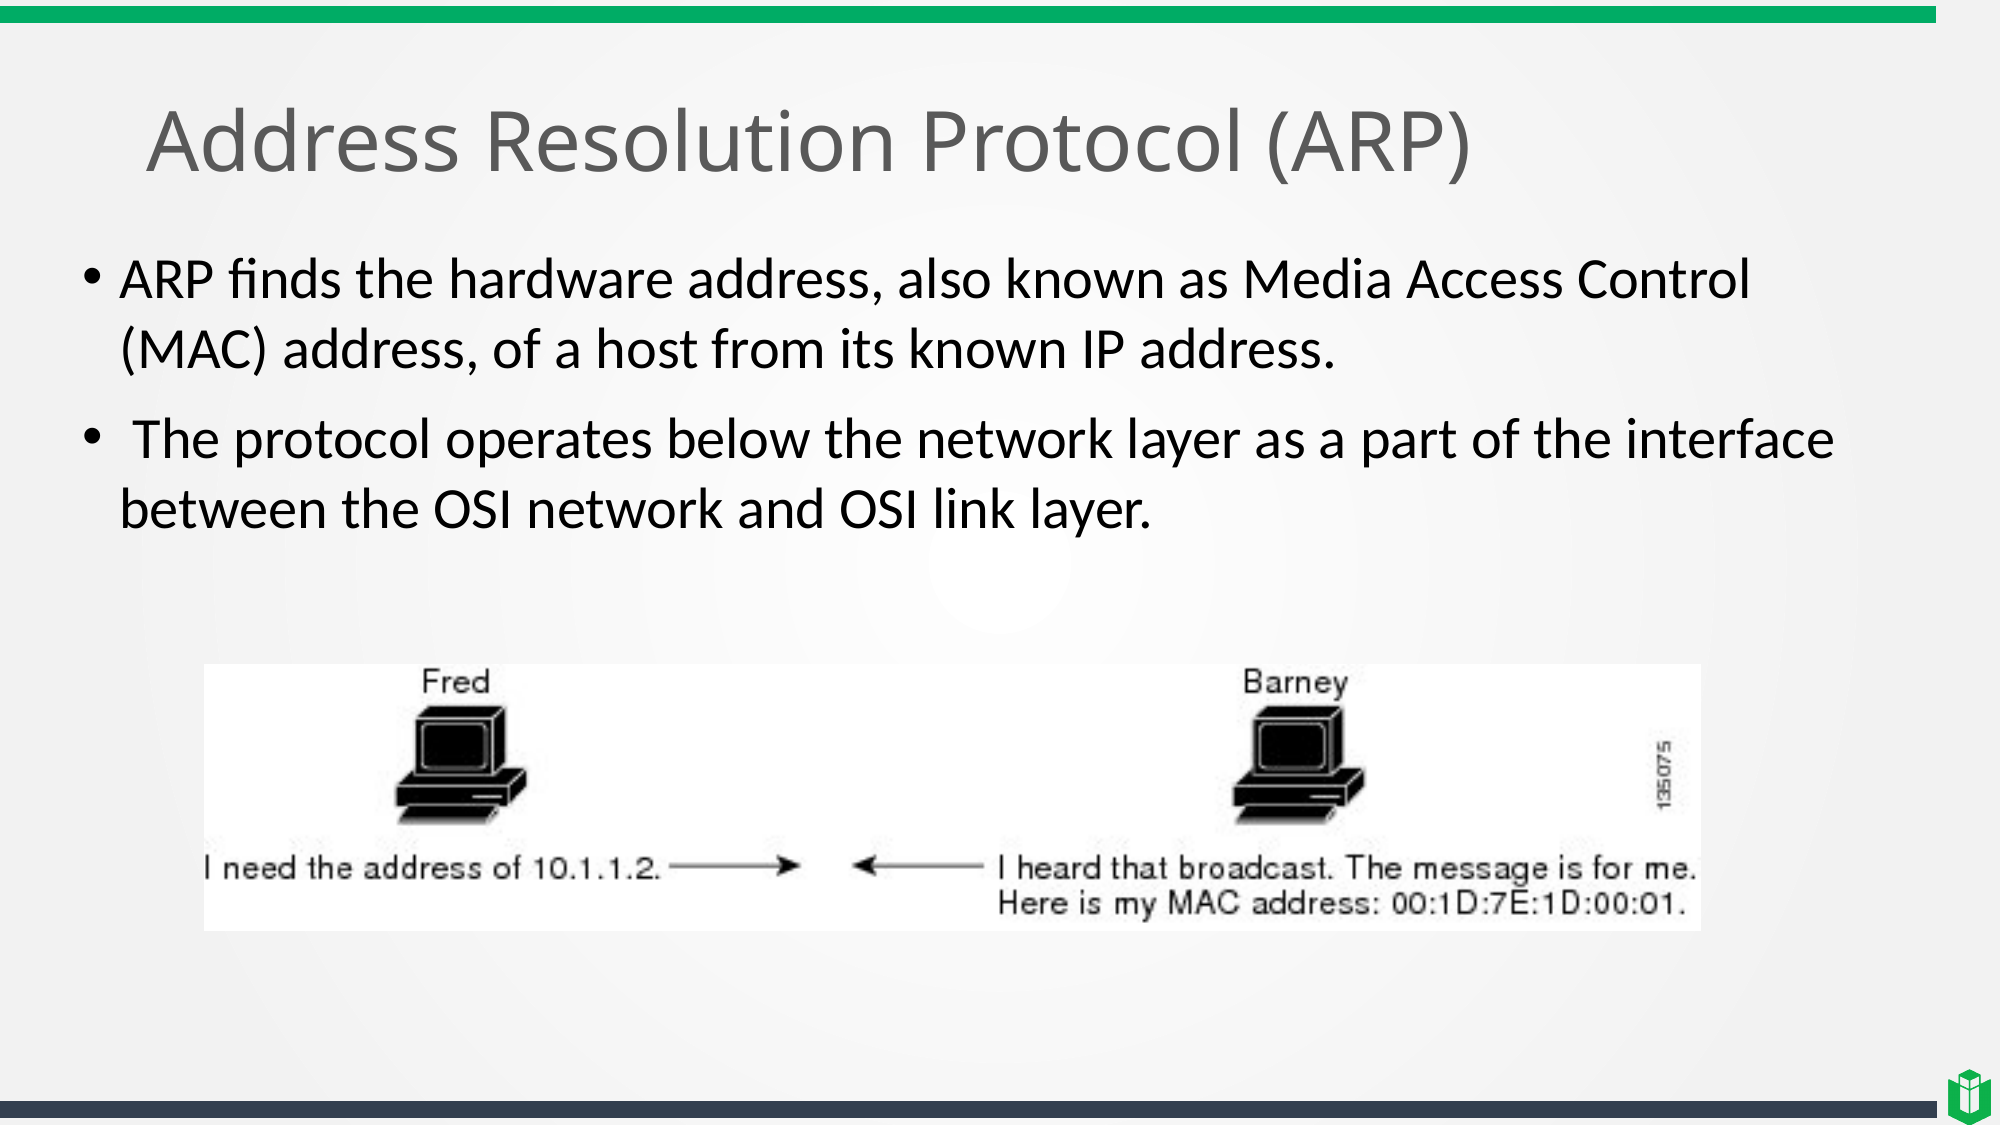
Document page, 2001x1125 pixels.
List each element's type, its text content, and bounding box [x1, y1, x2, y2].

picture [1945, 1068, 1992, 1125]
title Address Resolution Protocol (ARP) [131, 84, 1886, 206]
text_box ARP finds the hardware address, also known as Media Access Control (MAC) address, of a host from its known IP address. The protocol operates below the network layer as a part of the interface between the OSI network and OSI link layer. [67, 232, 1918, 1125]
picture [204, 664, 1701, 931]
